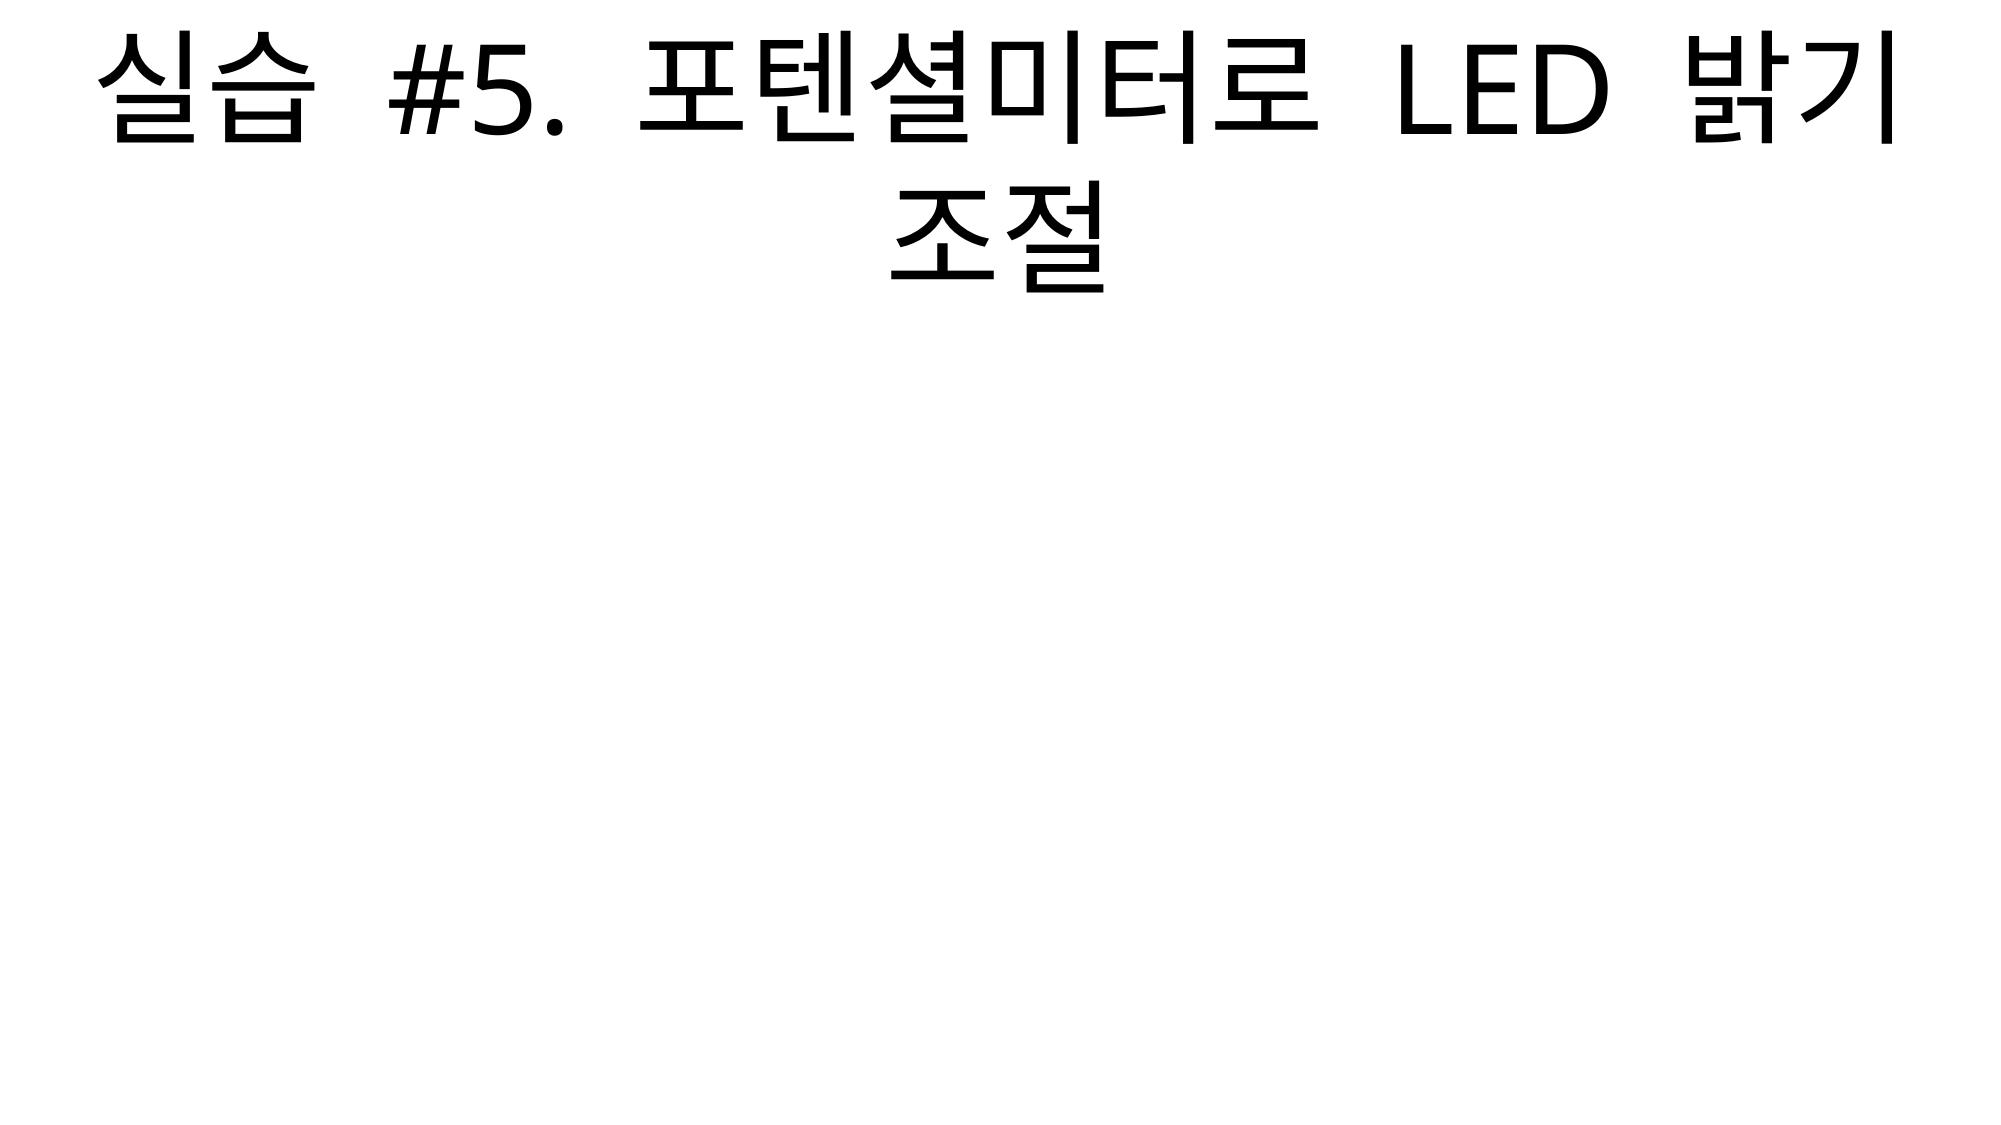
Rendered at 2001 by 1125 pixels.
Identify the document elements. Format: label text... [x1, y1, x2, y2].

text_box 실습 #5. 포텐셜미터로 LED 밝기 조절 [0, 85, 2000, 234]
